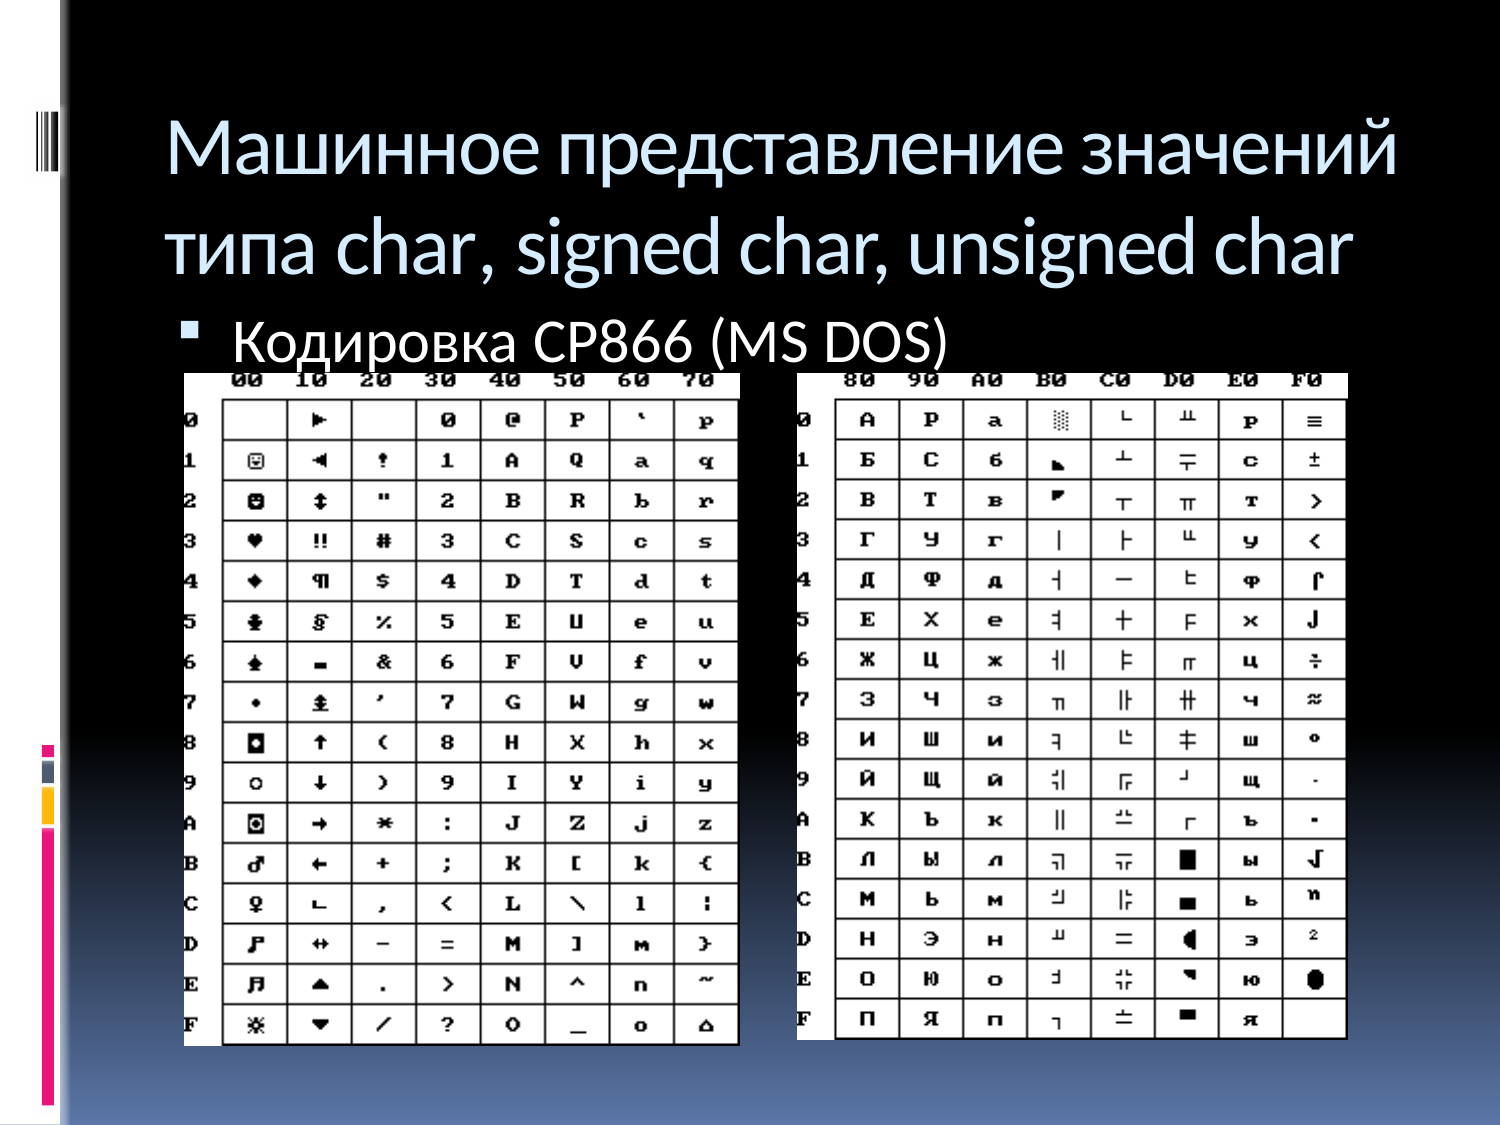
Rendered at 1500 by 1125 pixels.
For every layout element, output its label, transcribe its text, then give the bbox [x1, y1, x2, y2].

table_cell [794, 371, 1352, 1043]
title Машинное представление значений типа char, signed char, unsigned char [150, 83, 1425, 234]
list Кодировка CP866 (MS DOS) [150, 292, 1425, 1043]
picture [183, 373, 740, 1046]
picture [796, 373, 1349, 1041]
table_cell [181, 371, 743, 1043]
